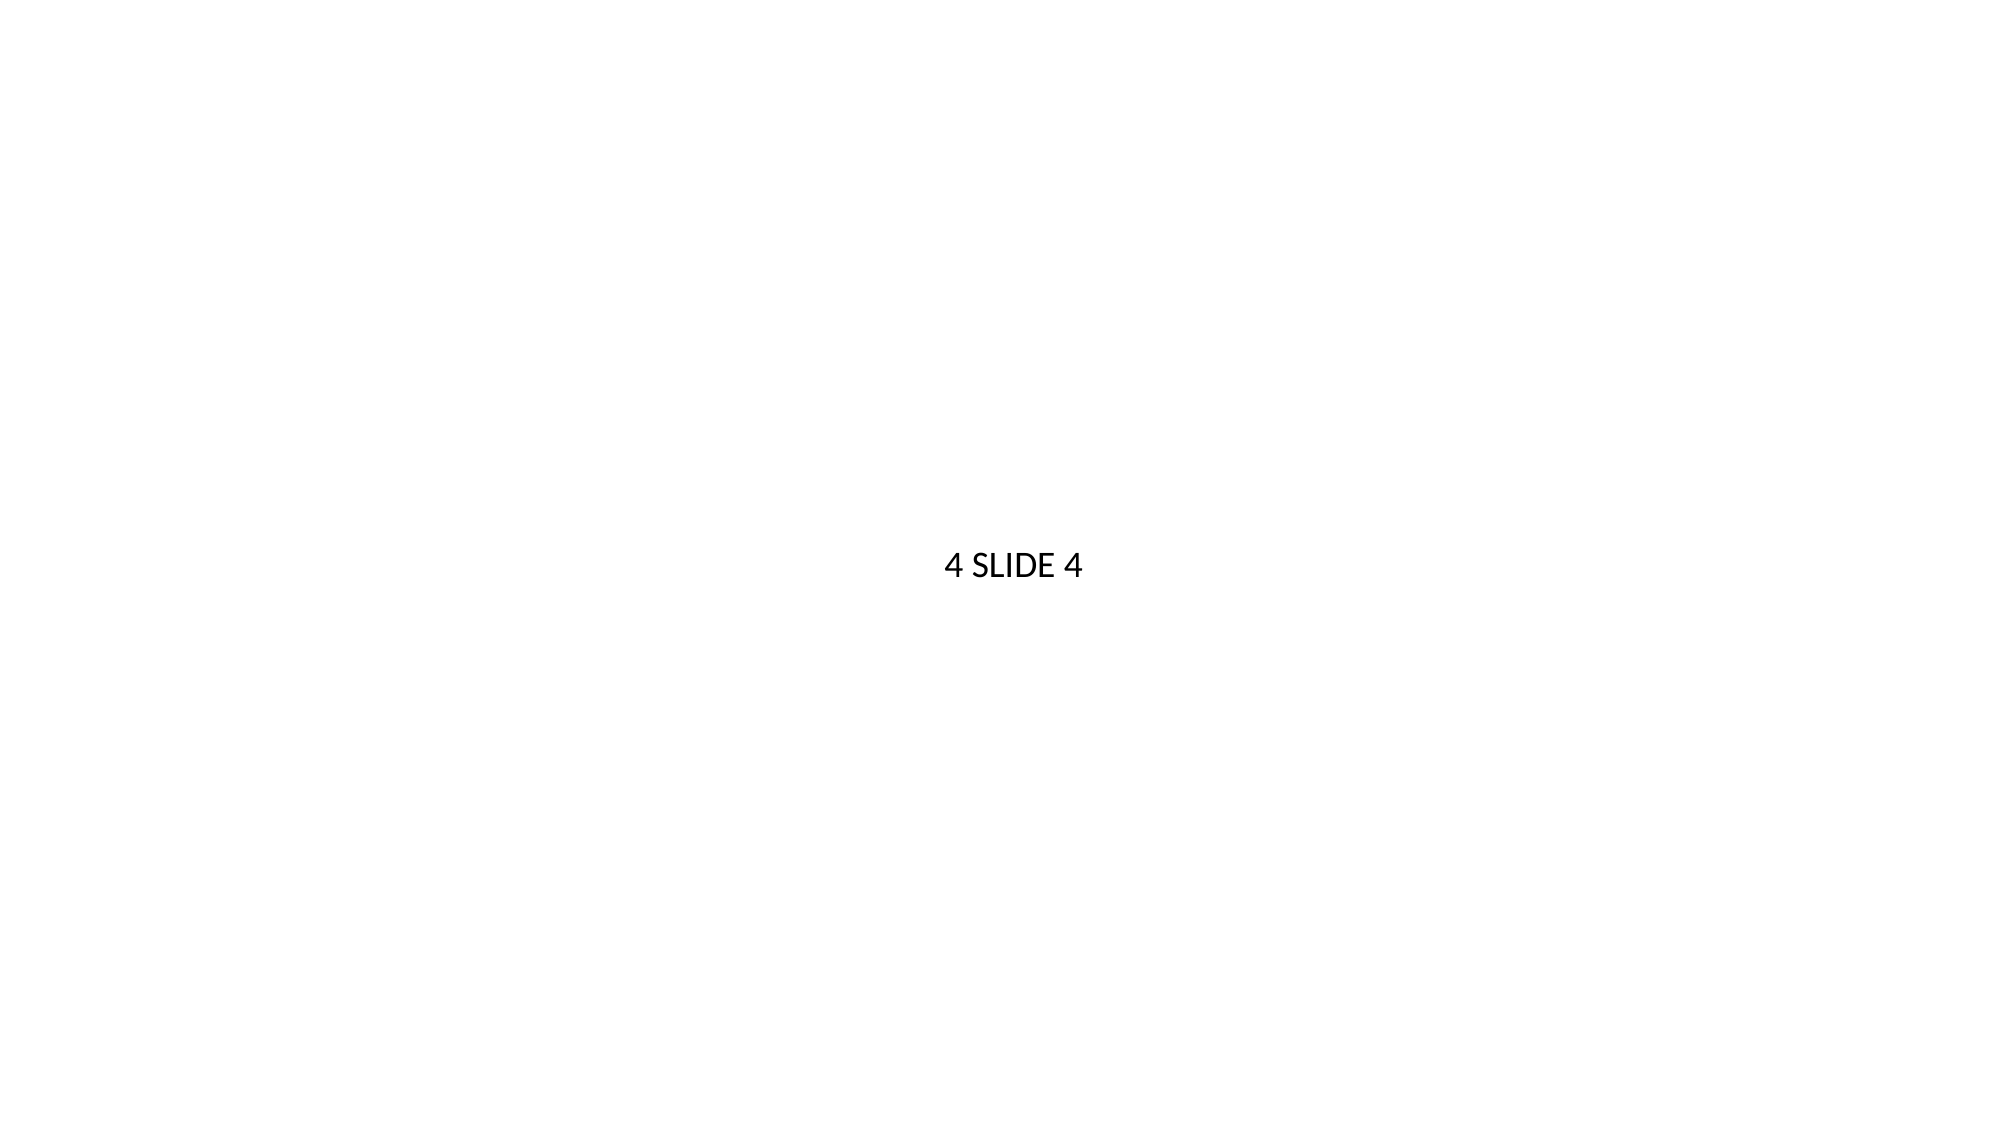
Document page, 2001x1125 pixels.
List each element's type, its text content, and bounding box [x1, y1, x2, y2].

text_box 4 SLIDE 4 [929, 532, 1099, 592]
